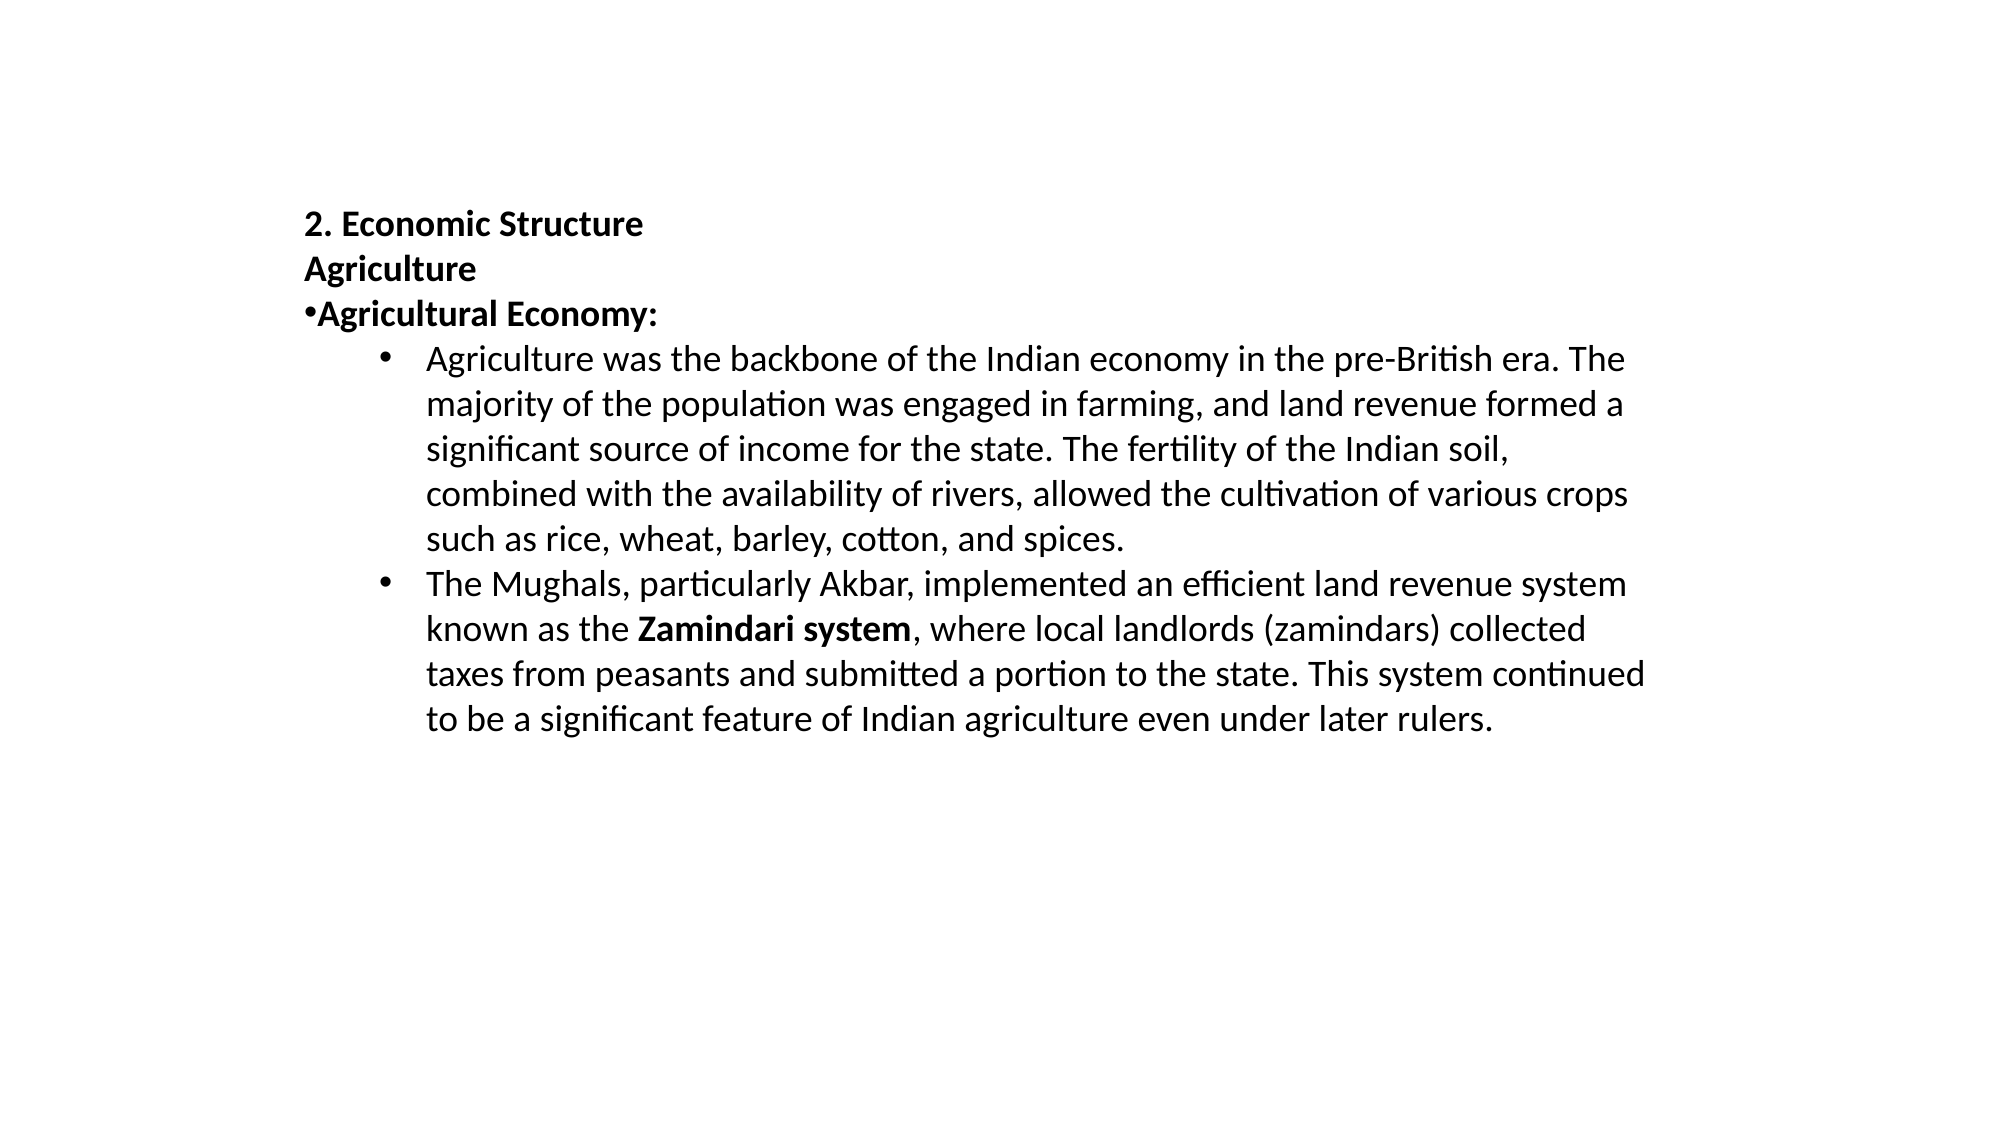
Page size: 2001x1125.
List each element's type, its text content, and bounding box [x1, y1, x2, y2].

text_box 2. Economic Structure Agriculture Agricultural Economy: Agriculture was the backbone of the Indian economy in the pre-British era. The majority of the population was engaged in farming, and land revenue formed a significant source of income for the state. The fertility of the Indian soil, combined with the availability of rivers, allowed the cultivation of various crops such as rice, wheat, barley, cotton, and spices. The Mughals, particularly Akbar, implemented an efficient land revenue system known as the Zamindari system, where local landlords (zamindars) collected taxes from peasants and submitted a portion to the state. This system continued to be a significant feature of Indian agriculture even under later rulers. [289, 191, 1685, 747]
